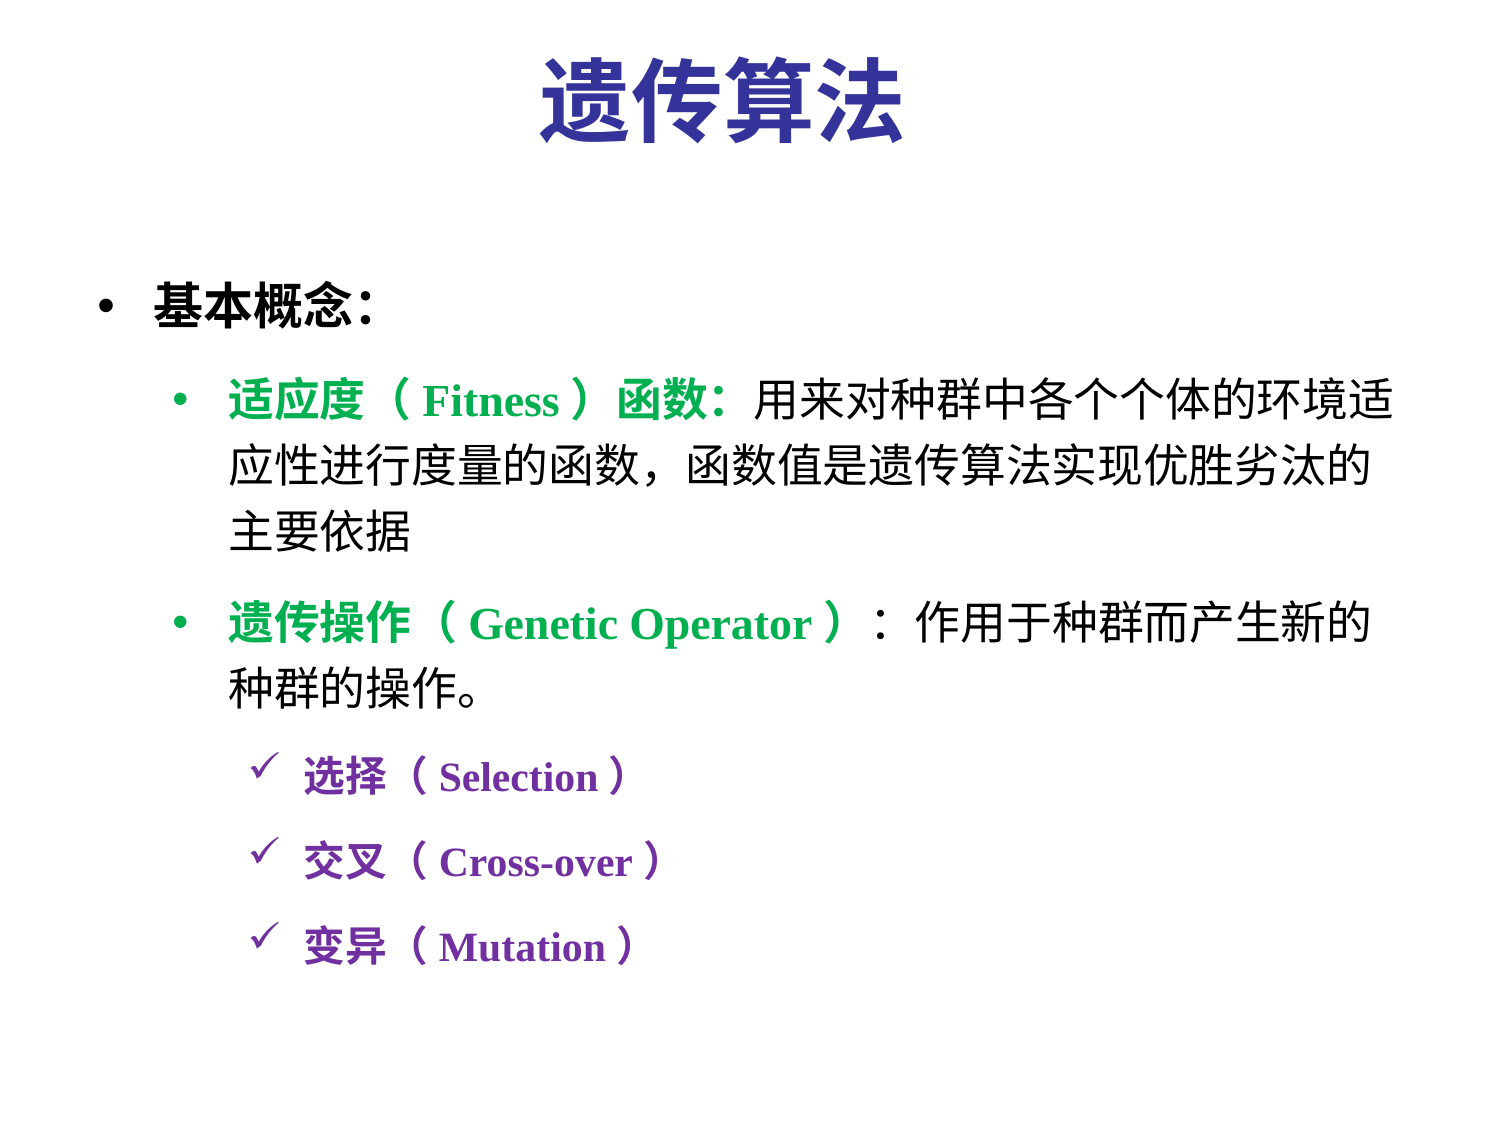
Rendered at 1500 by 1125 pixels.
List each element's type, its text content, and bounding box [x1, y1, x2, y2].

text_box 基本概念： 适应度（Fitness）函数：用来对种群中各个个体的环境适应性进行度量的函数，函数值是遗传算法实现优胜劣汰的主要依据 遗传操作（Genetic Operator）：作用于种群而产生新的种群的操作。 选择（Selection） 交叉（Cross-over） 变异（Mutation） [82, 237, 1424, 978]
text_box 遗传算法 [265, 36, 1181, 162]
